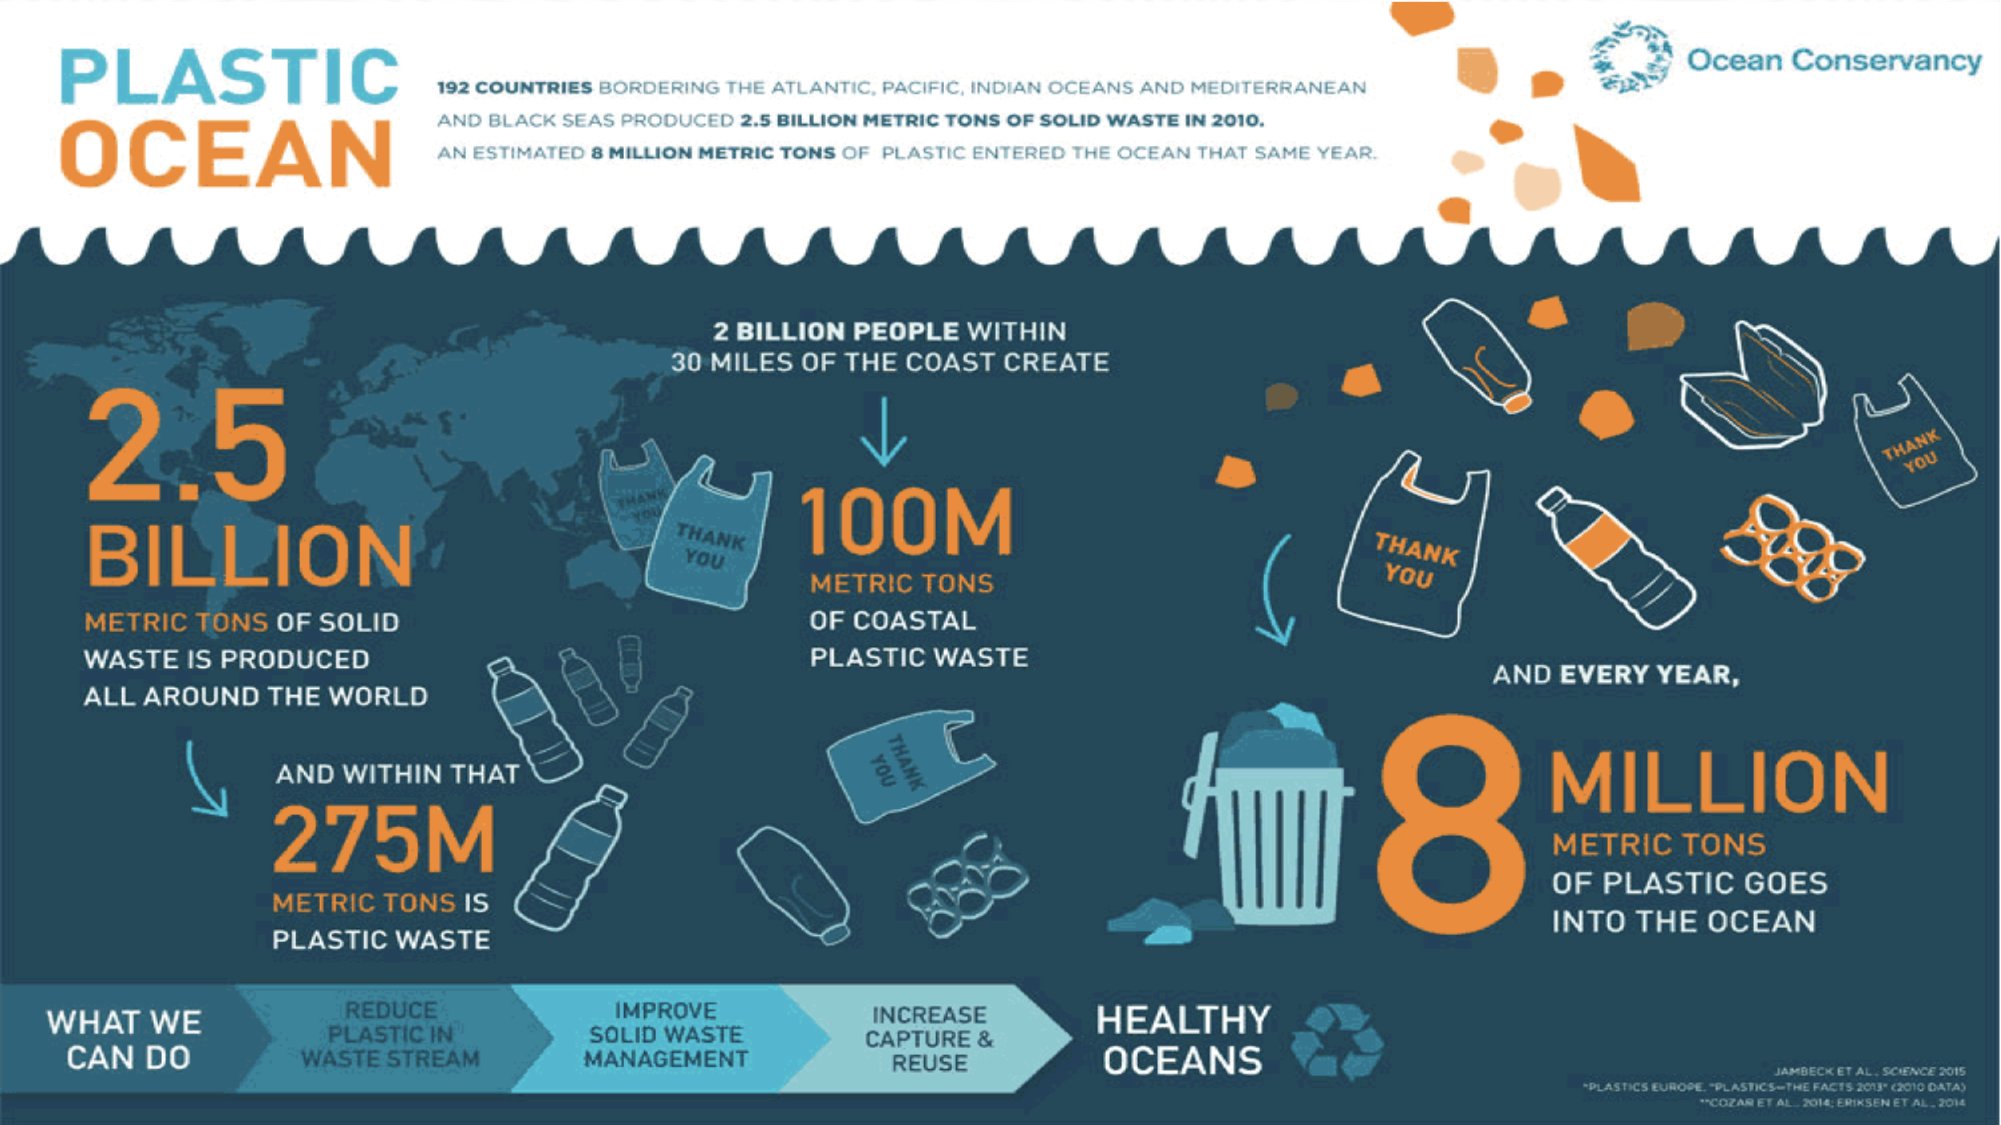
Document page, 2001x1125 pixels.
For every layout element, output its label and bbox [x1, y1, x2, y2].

list [0, 0, 2000, 1125]
